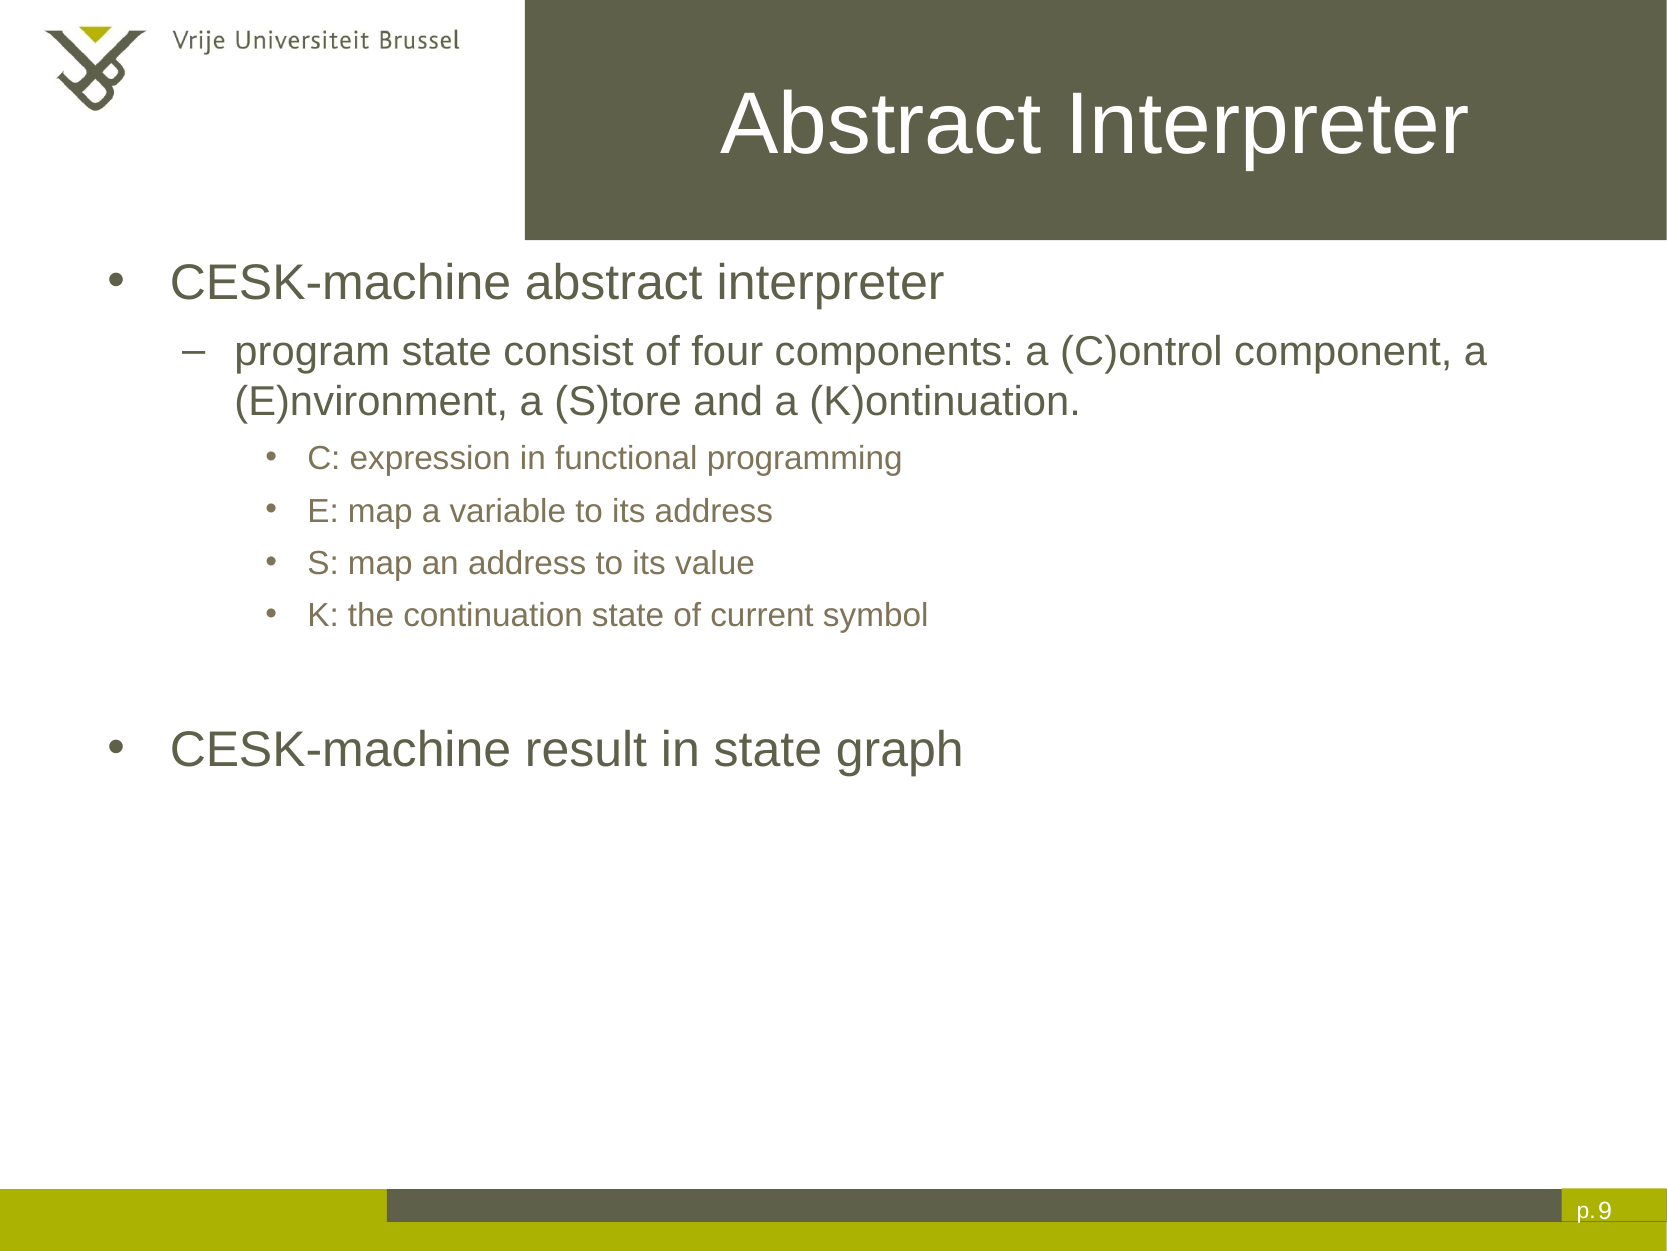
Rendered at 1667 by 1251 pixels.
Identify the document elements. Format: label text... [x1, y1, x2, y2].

list [91, 1211, 1583, 1250]
text_box 9 [1583, 1187, 1667, 1250]
title Abstract Interpreter [524, 0, 1667, 241]
picture [38, 14, 462, 111]
text_box CESK-machine abstract interpreter program state consist of four components: a (C)ontrol component, a (E)nvironment, a (S)tore and a (K)ontinuation. C: expression in functional programming E: map a variable to its address S: map an address to its value K: the continuation state of current symbol CESK-machine result in state graph [91, 240, 1607, 1211]
